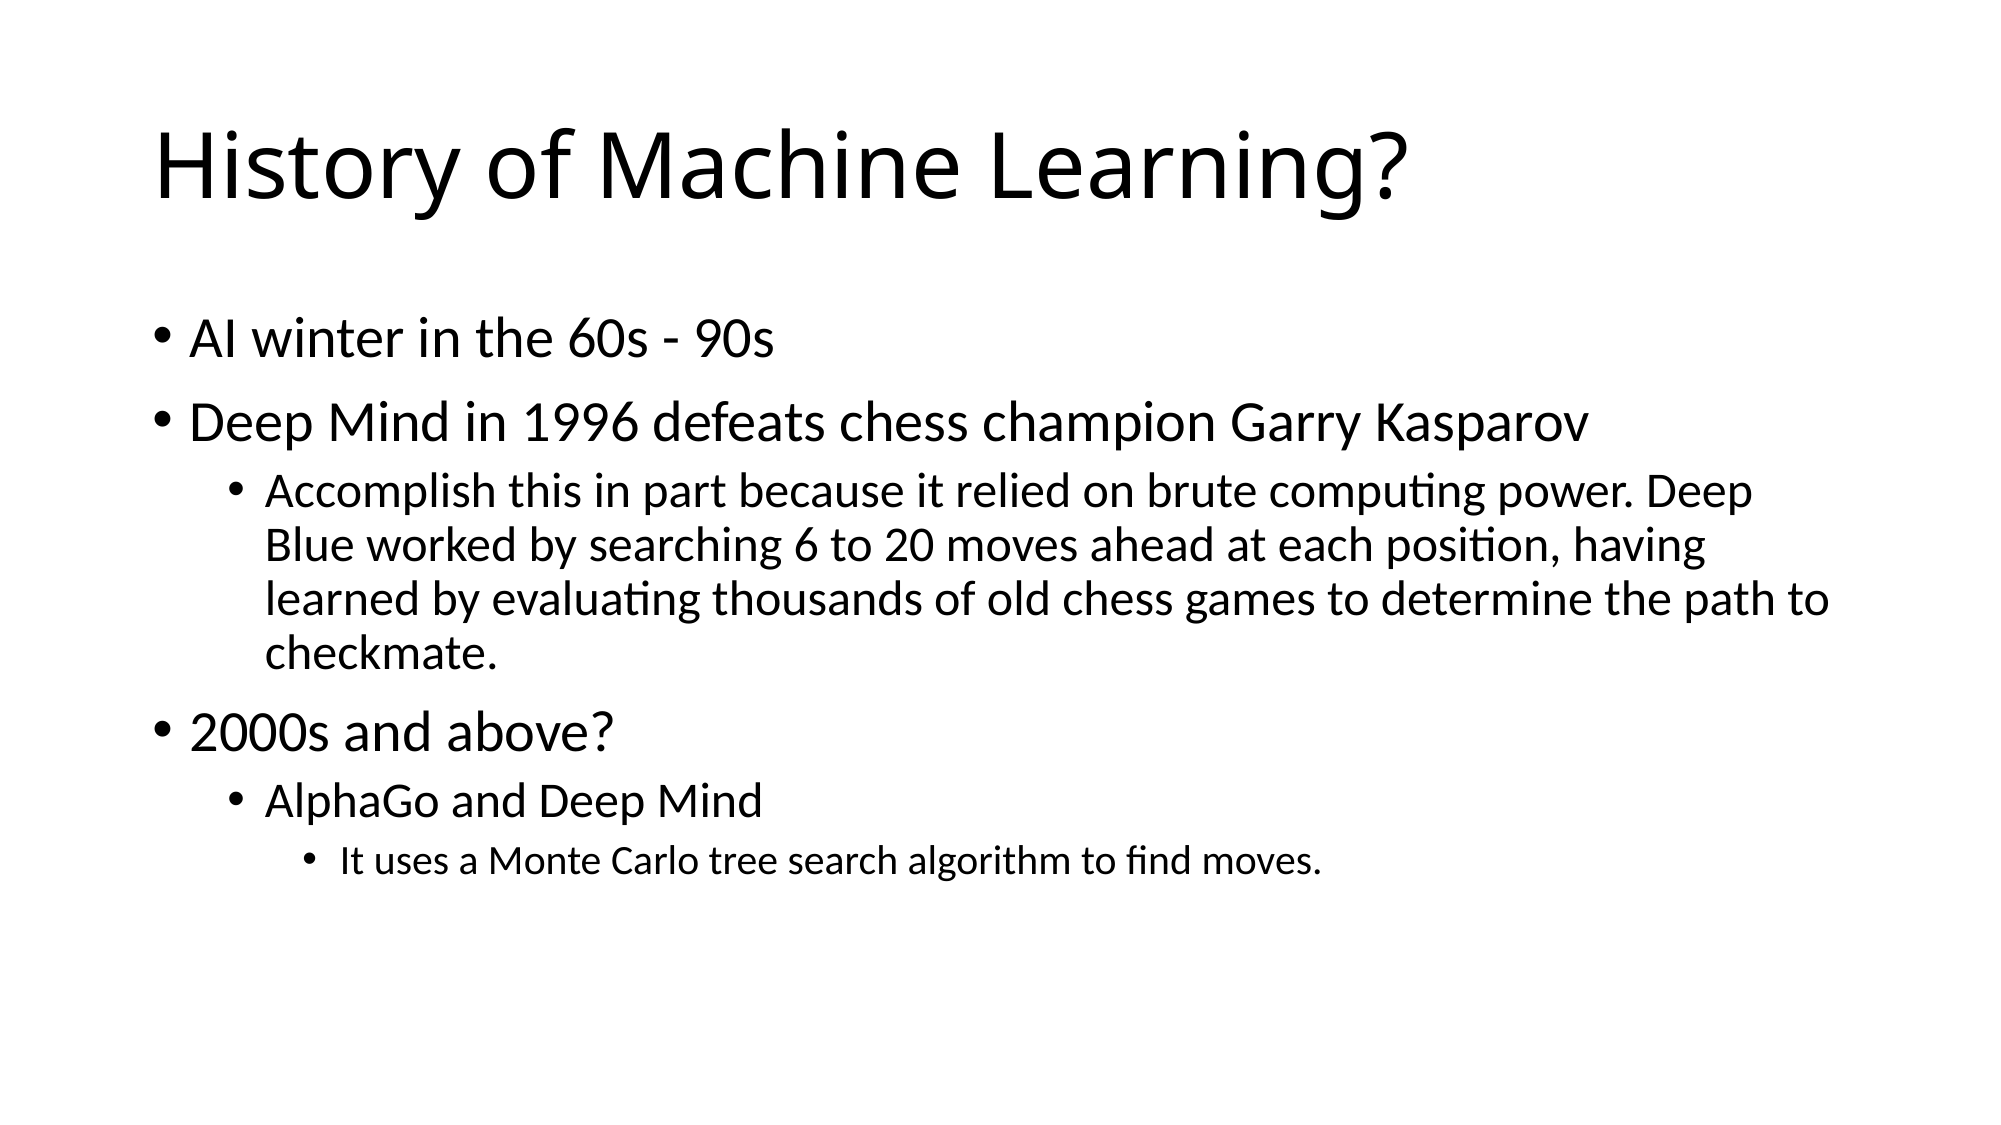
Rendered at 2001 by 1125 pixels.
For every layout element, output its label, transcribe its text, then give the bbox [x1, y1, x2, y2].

title History of Machine Learning? [137, 59, 1863, 278]
list AI winter in the 60s - 90s Deep Mind in 1996 defeats chess champion Garry Kasparov Accomplish this in part because it relied on brute computing power. Deep Blue worked by searching 6 to 20 moves ahead at each position, having learned by evaluating thousands of old chess games to determine the path to checkmate. 2000s and above? AlphaGo and Deep Mind It uses a Monte Carlo tree search algorithm to find moves. [137, 299, 1863, 1014]
